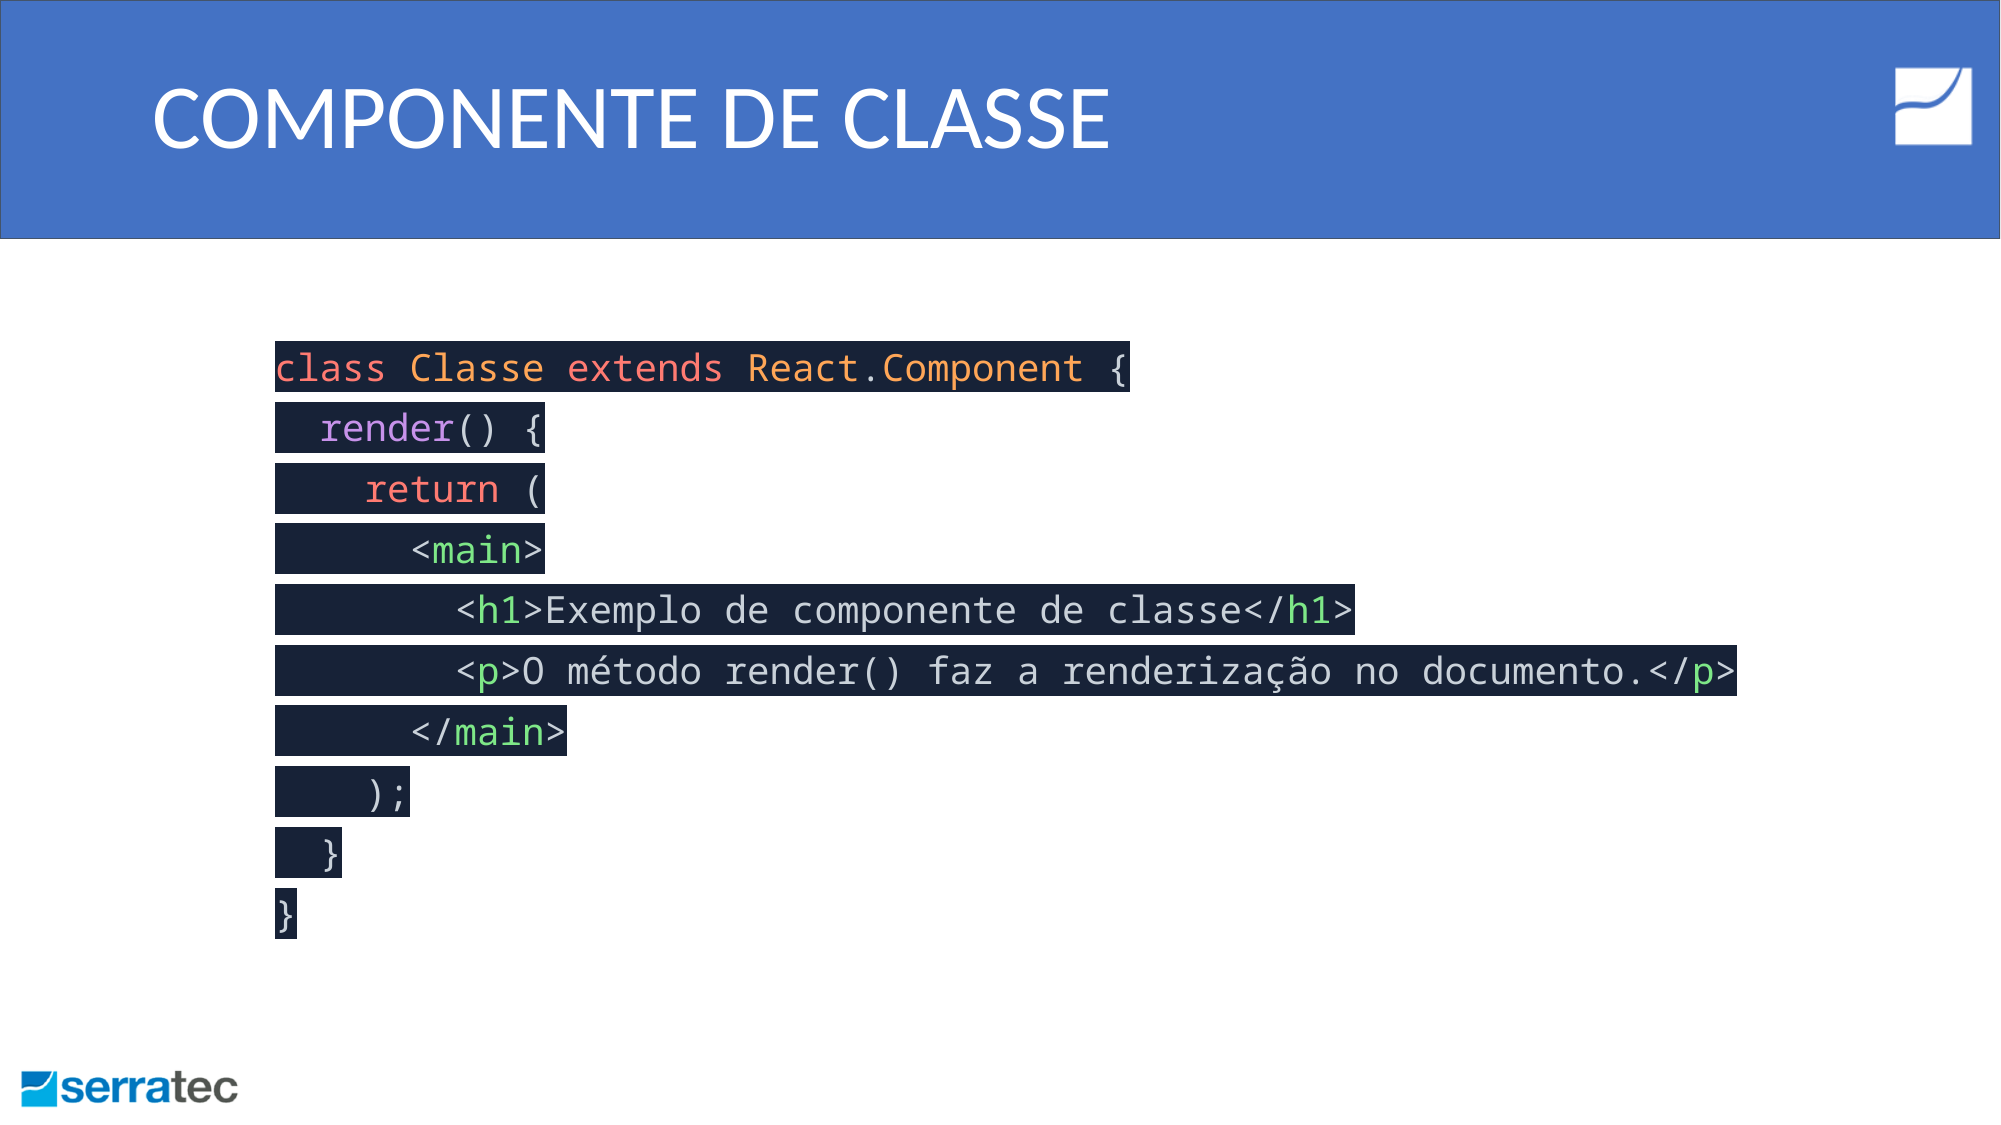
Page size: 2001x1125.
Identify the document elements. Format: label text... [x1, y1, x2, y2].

picture [14, 1064, 247, 1113]
title COMPONENTE DE CLASSE [137, 9, 1863, 228]
picture [1895, 65, 1976, 148]
text_box class Classe extends React.Component { render() { return ( <main> <h1>Exemplo de componente de classe</h1> <p>O método render() faz a renderização no documento.</p> </main> ); } } [259, 312, 1764, 950]
